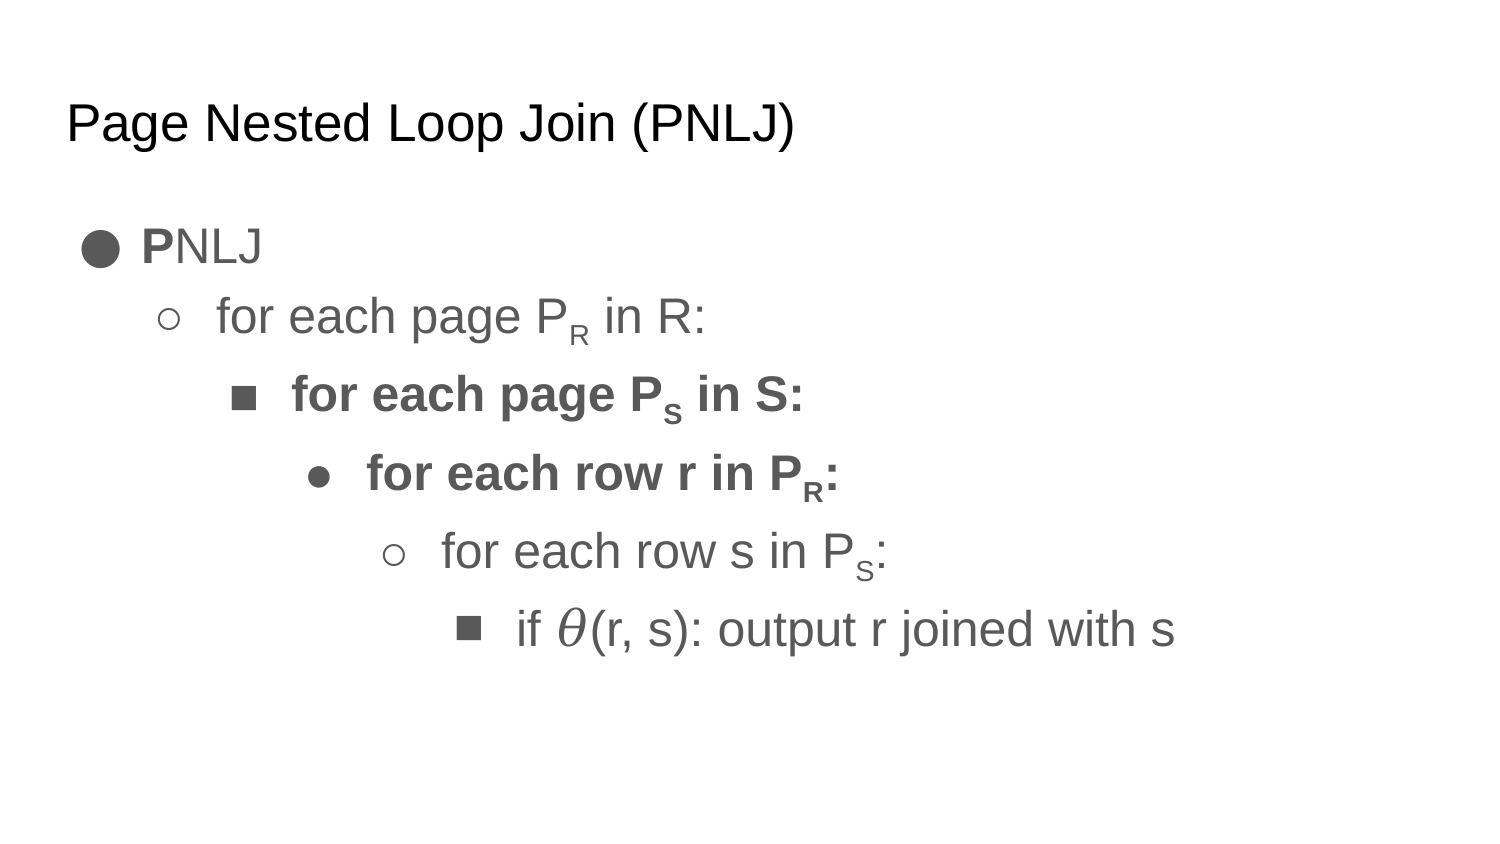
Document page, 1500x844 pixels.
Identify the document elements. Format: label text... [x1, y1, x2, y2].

list PNLJ for each page PR in R: for each page PS in S: for each row r in PR: for each row s in PS: if 𝜃(r, s): output r joined with s [51, 189, 1449, 740]
title Page Nested Loop Join (PNLJ) [51, 72, 1449, 167]
